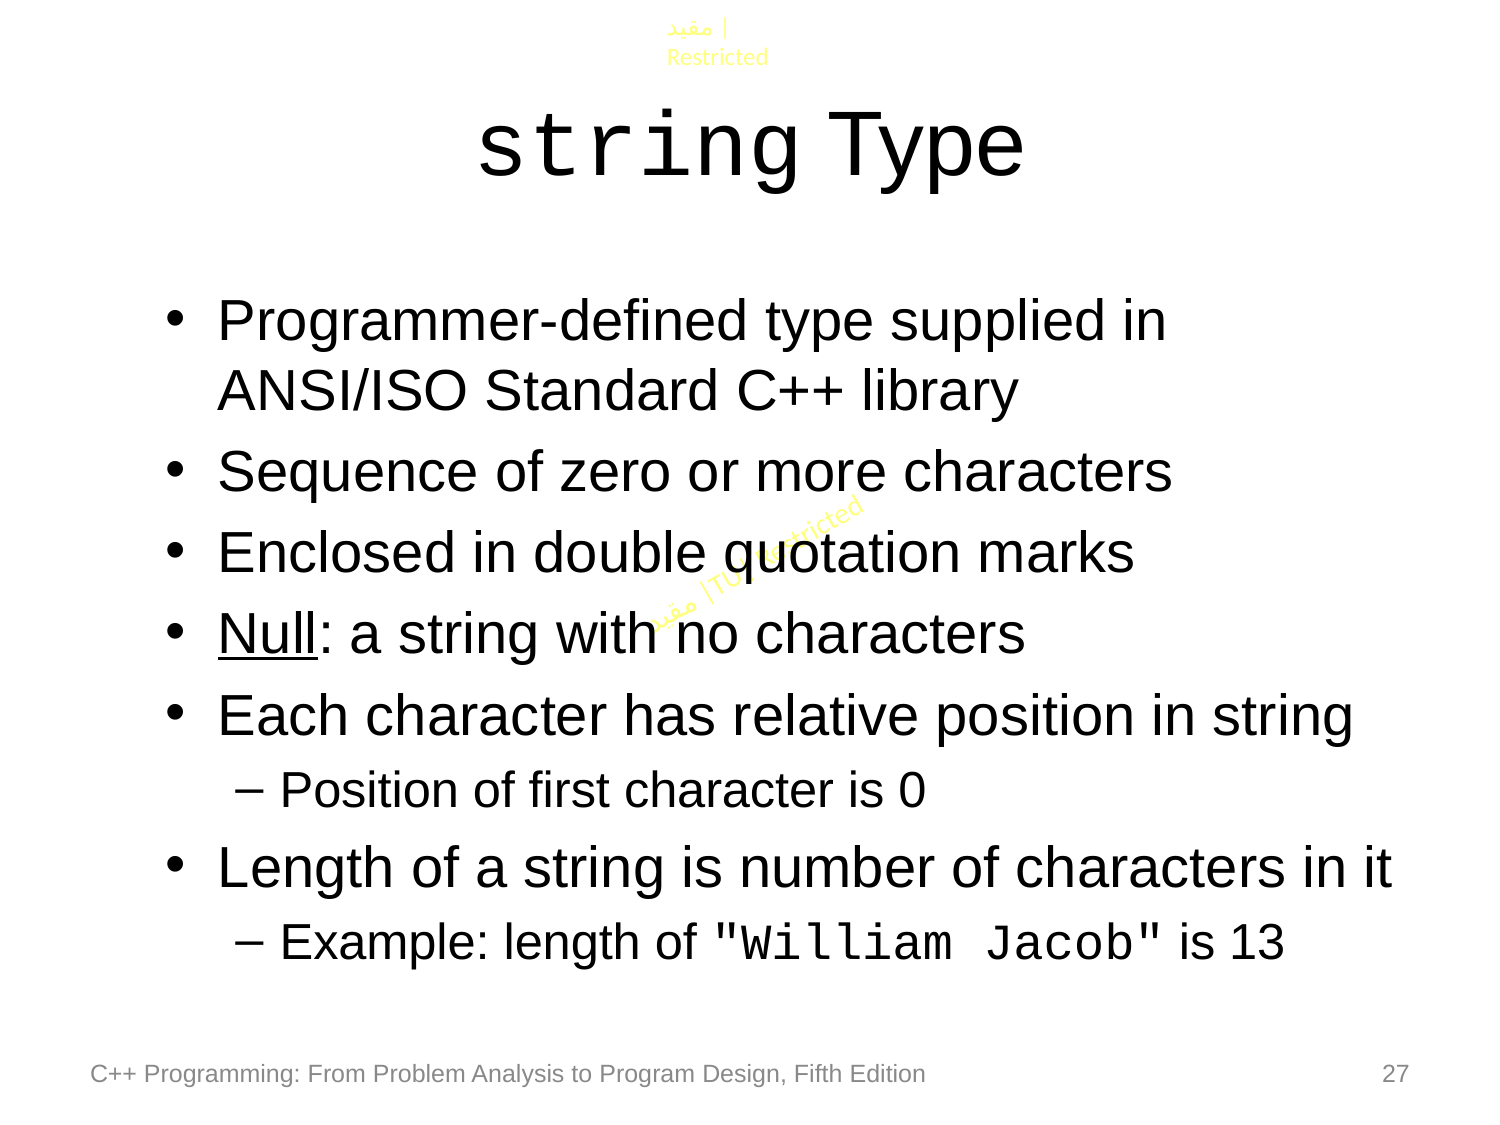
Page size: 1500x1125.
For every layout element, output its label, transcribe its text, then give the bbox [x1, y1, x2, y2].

footer C++ Programming: From Problem Analysis to Program Design, Fifth Edition [75, 1042, 988, 1103]
slide_number 27 [1074, 1042, 1425, 1103]
list Programmer-defined type supplied in ANSI/ISO Standard C++ library Sequence of zero or more characters Enclosed in double quotation marks Null: a string with no characters Each character has relative position in string Position of first character is 0 Length of a string is number of characters in it Example: length of "William Jacob" is 13 [149, 274, 1426, 1051]
title string Type [74, 44, 1426, 233]
